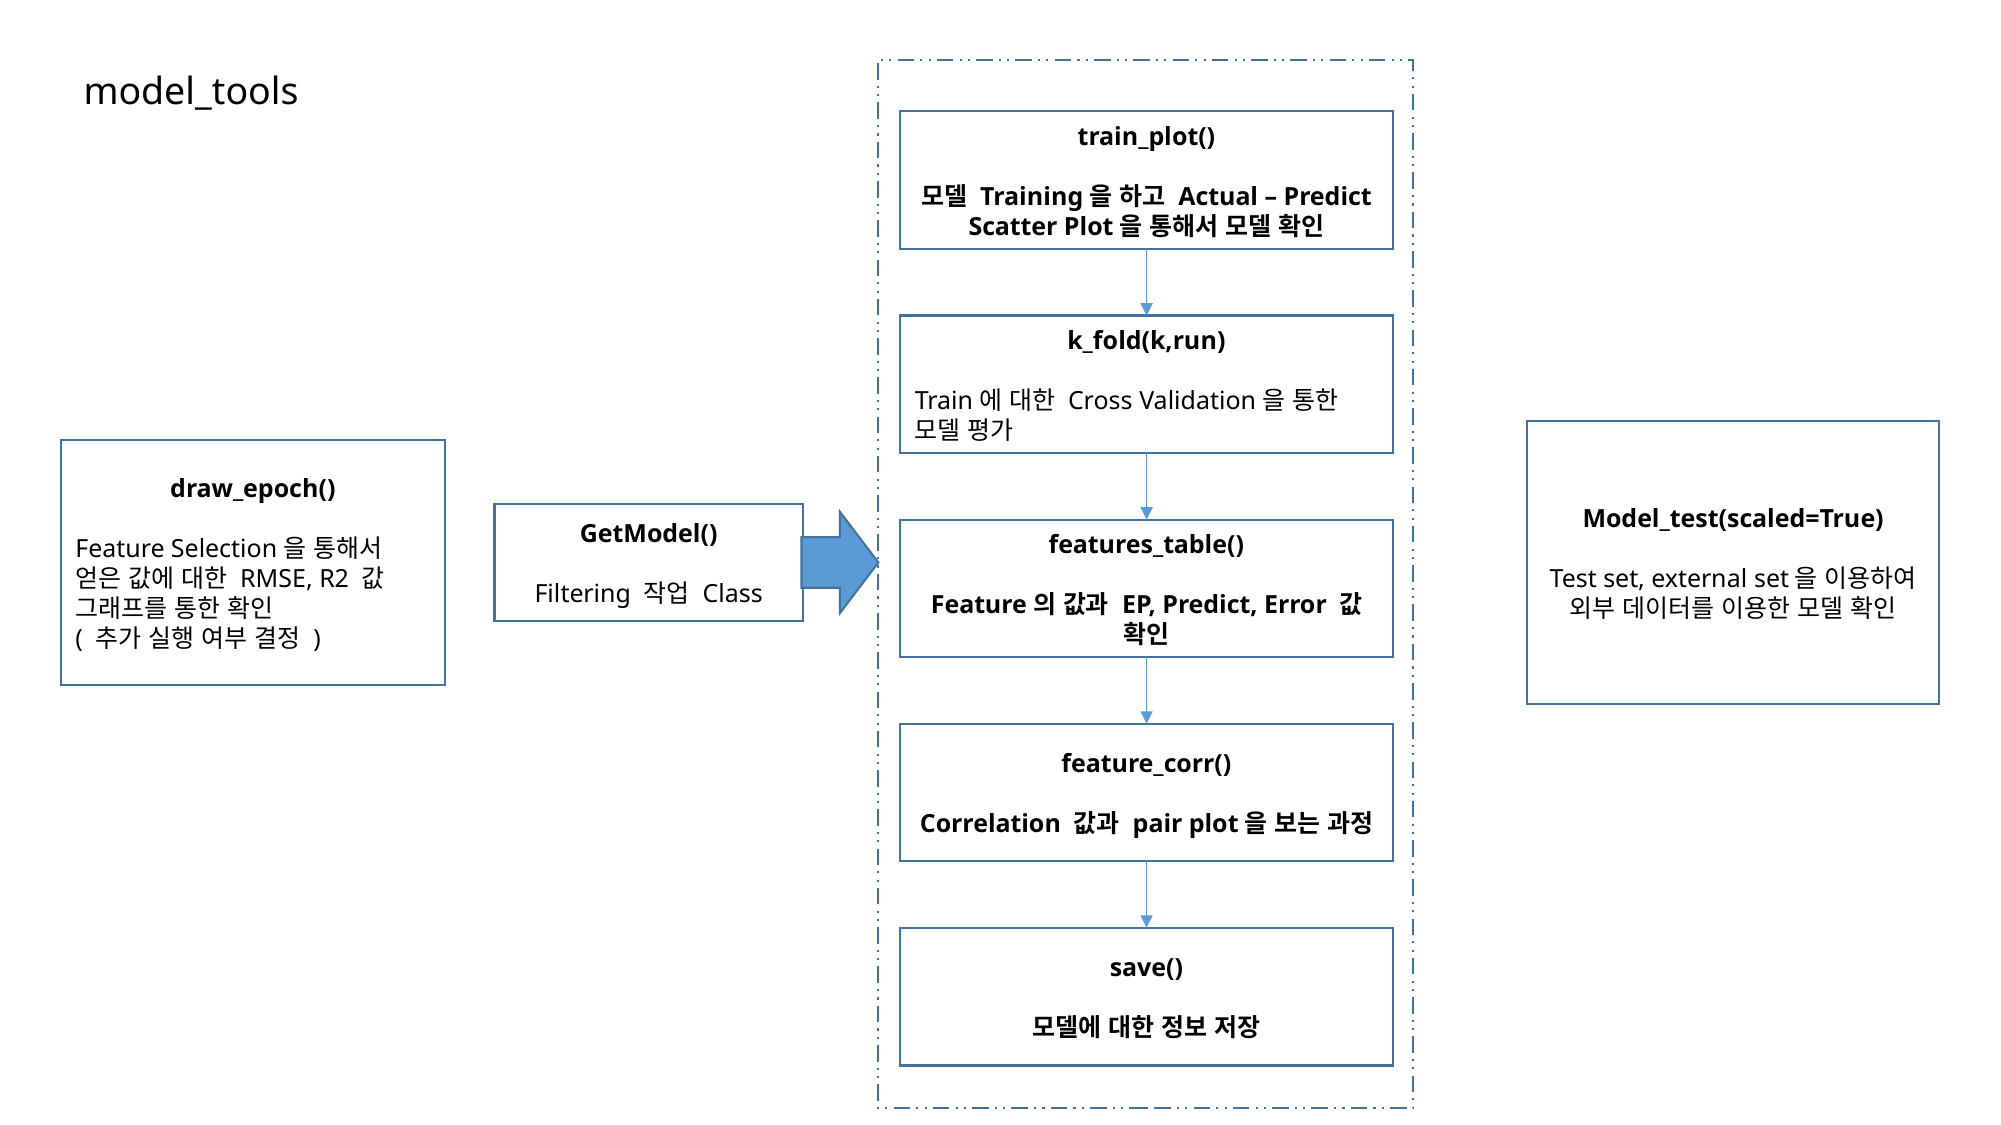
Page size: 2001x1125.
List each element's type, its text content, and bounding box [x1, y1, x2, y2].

text_box [877, 59, 1414, 1109]
text_box k_fold(k,run) Train에 대한 Cross Validation을 통한 모델 평가 [899, 314, 1394, 454]
text_box draw_epoch() Feature Selection을 통해서 얻은 값에 대한 RMSE, R2 값 그래프를 통한 확인 ( 추가 실행 여부 결정 ) [60, 439, 446, 686]
text_box save() 모델에 대한 정보 저장 [899, 927, 1394, 1067]
text_box train_plot() 모델 Training을 하고 Actual – Predict Scatter Plot을 통해서 모델 확인 [899, 110, 1394, 250]
text_box feature_corr() Correlation 값과 pair plot을 보는 과정 [899, 723, 1394, 862]
text_box [800, 508, 880, 617]
text_box model_tools [68, 59, 324, 120]
text_box features_table() Feature의 값과 EP, Predict, Error 값 확인 [899, 519, 1394, 658]
text_box GetModel() Filtering 작업 Class [493, 503, 804, 622]
text_box Model_test(scaled=True) Test set, external set을 이용하여 외부 데이터를 이용한 모델 확인 [1526, 420, 1940, 705]
